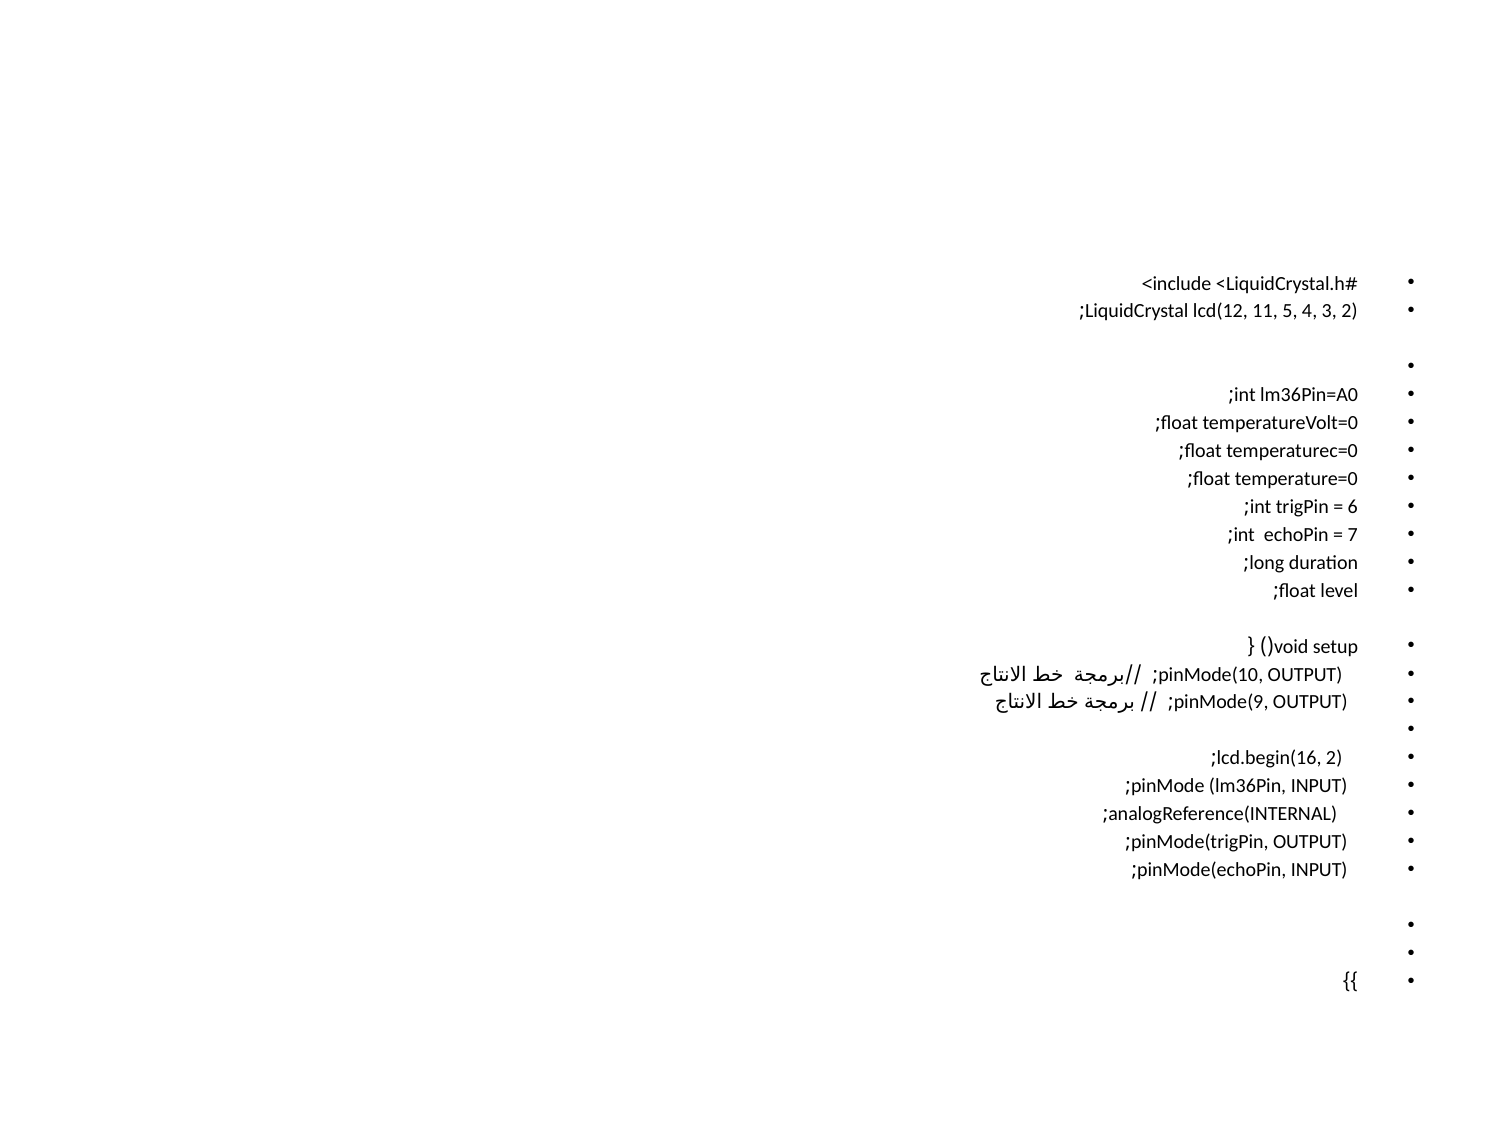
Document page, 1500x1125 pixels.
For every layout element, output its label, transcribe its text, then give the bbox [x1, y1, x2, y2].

list #include <LiquidCrystal.h> LiquidCrystal lcd(12, 11, 5, 4, 3, 2); int lm36Pin=A0; float temperatureVolt=0; float temperaturec=0; float temperature=0; int trigPin = 6; int echoPin = 7; long duration; float level; void setup() { pinMode(10, OUTPUT); //برمجة خط الانتاج pinMode(9, OUTPUT); // برمجة خط الانتاج lcd.begin(16, 2); pinMode (lm36Pin, INPUT); analogReference(INTERNAL); pinMode(trigPin, OUTPUT); pinMode(echoPin, INPUT); }} [75, 262, 1425, 1005]
